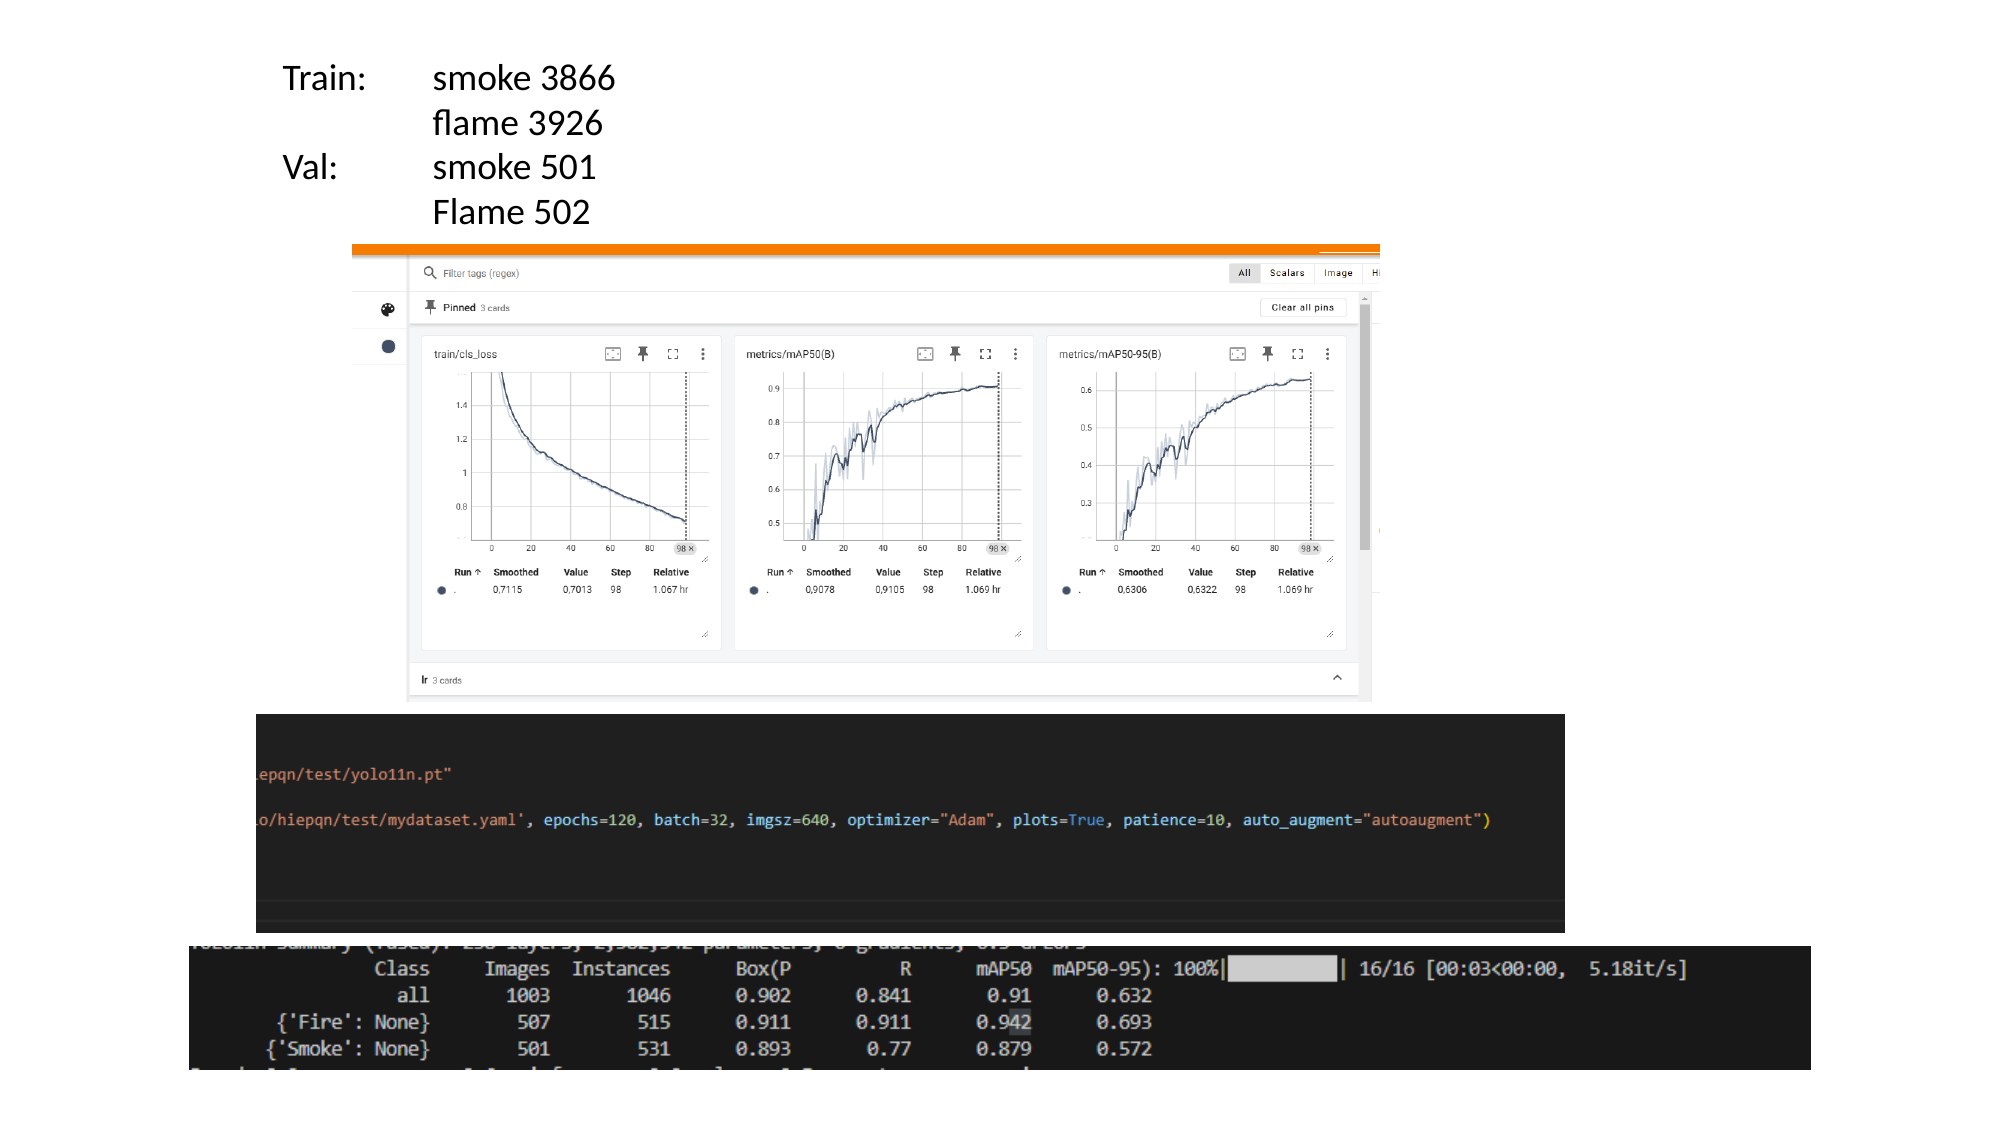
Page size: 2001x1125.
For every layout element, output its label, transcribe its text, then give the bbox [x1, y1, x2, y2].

picture [188, 946, 1811, 1070]
picture [352, 244, 1380, 702]
text_box Train: smoke 3866 flame 3926 Val: smoke 501 Flame 502 [267, 45, 747, 240]
picture [256, 714, 1565, 933]
